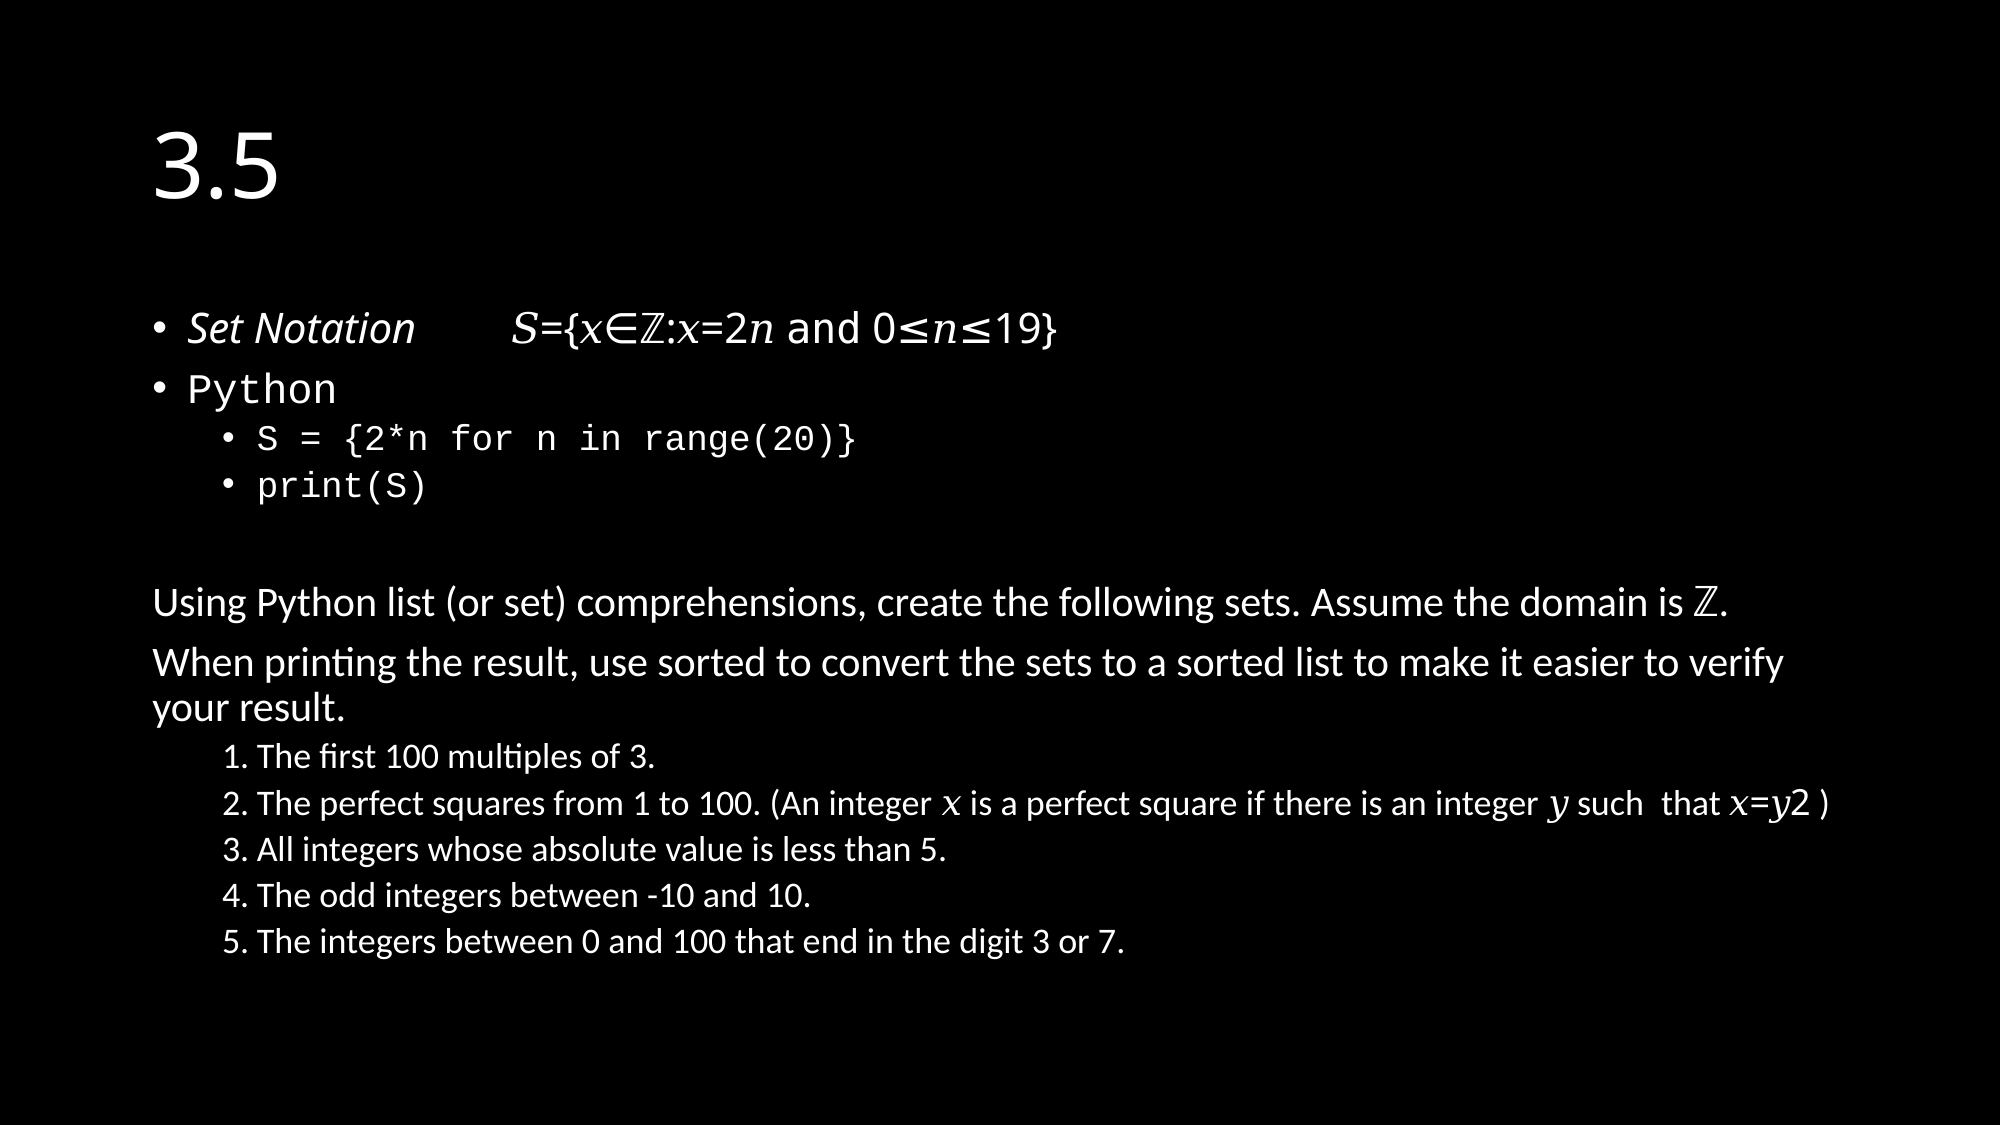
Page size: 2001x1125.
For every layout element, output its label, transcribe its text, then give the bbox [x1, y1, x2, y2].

title 3.5 [137, 59, 1863, 278]
list Set Notation 𝑆={𝑥∈ℤ:𝑥=2𝑛 𝚊𝚗𝚍 0≤𝑛≤19} Python S = {2*n for n in range(20)} print(S) Using Python list (or set) comprehensions, create the following sets. Assume the domain is ℤ. When printing the result, use sorted to convert the sets to a sorted list to make it easier to verify your result. The first 100 multiples of 3. The perfect squares from 1 to 100. (An integer 𝑥 is a perfect square if there is an integer 𝑦 such that 𝑥=𝑦2 ) All integers whose absolute value is less than 5. The odd integers between -10 and 10. The integers between 0 and 100 that end in the digit 3 or 7. [137, 299, 1863, 1014]
